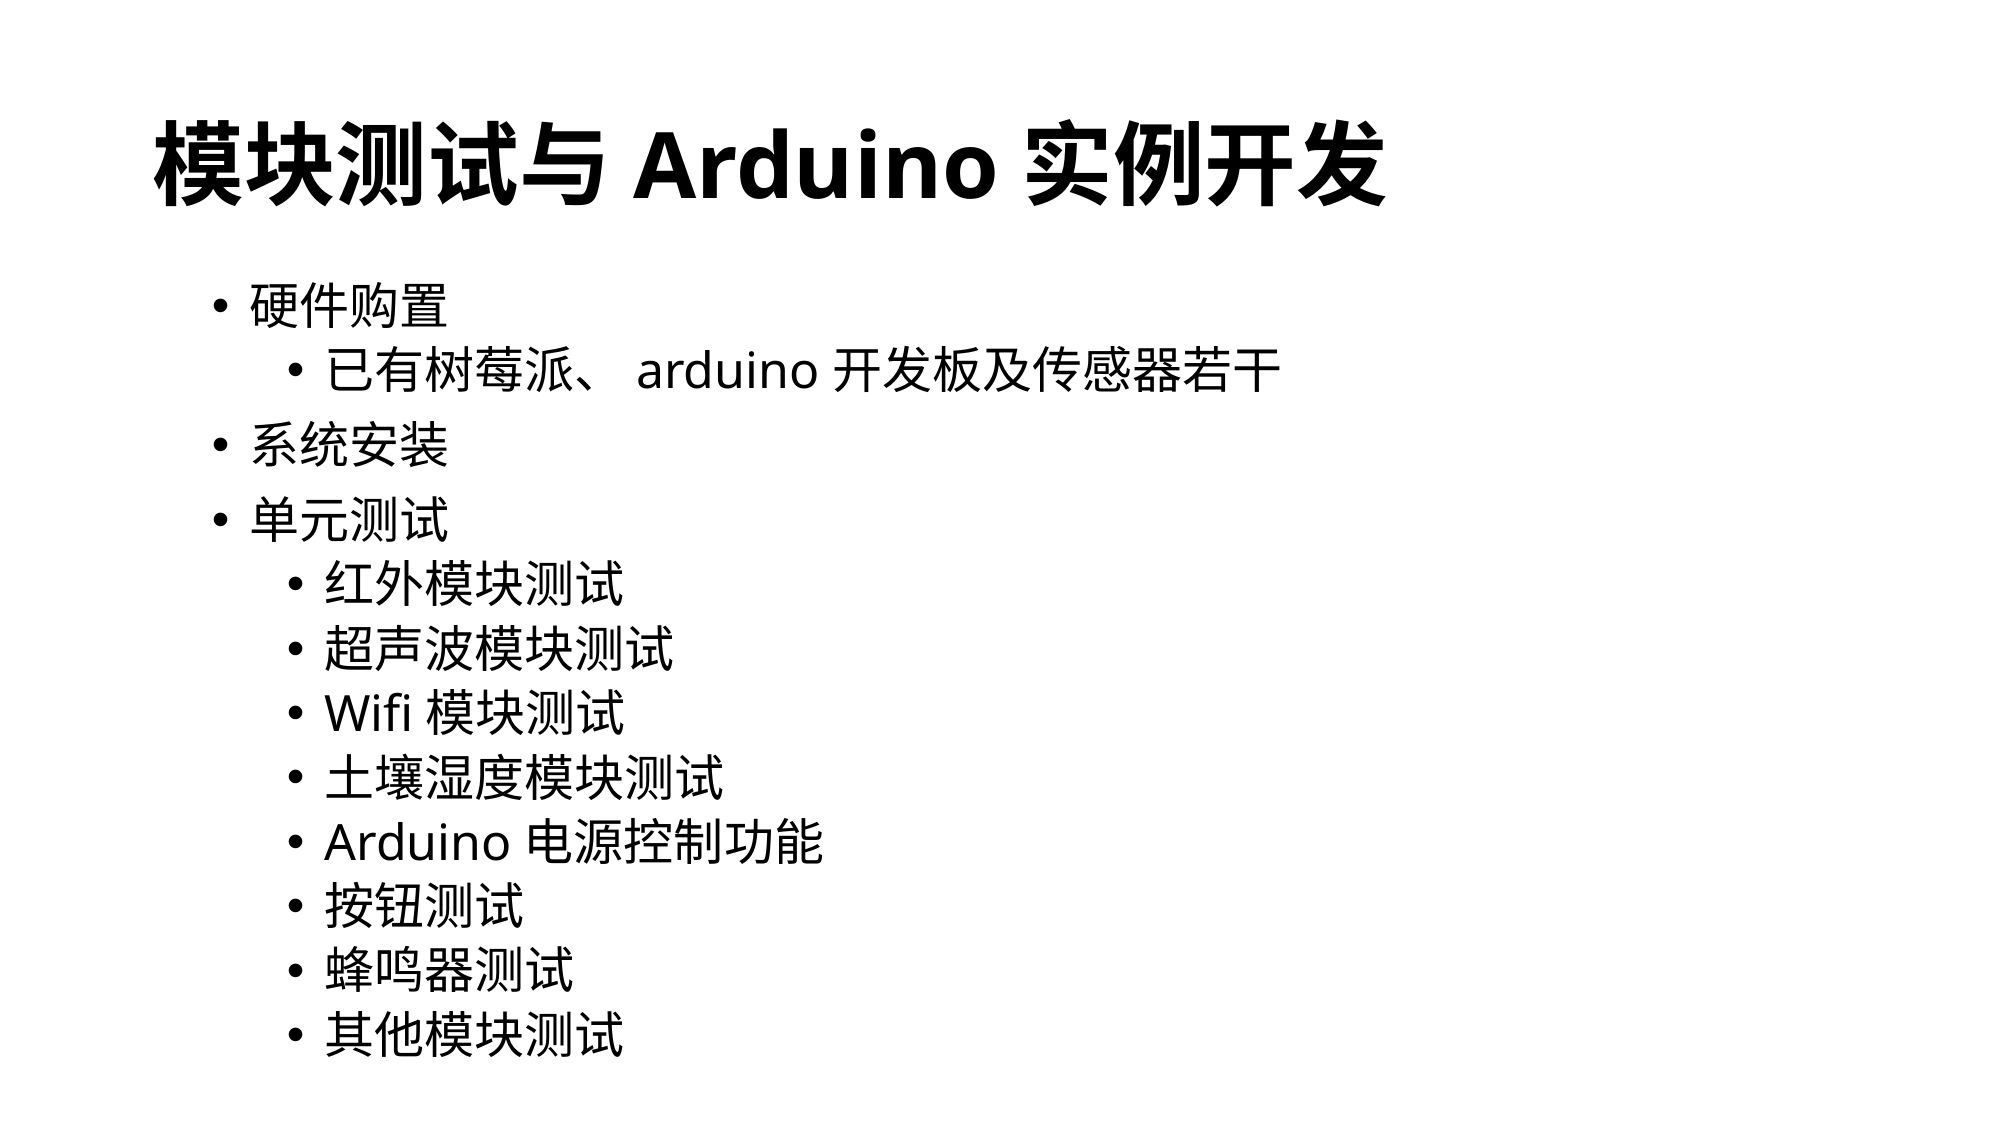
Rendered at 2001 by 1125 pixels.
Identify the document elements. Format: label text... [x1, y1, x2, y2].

list 硬件购置 已有树莓派、arduino开发板及传感器若干 系统安装 单元测试 红外模块测试 超声波模块测试 Wifi模块测试 土壤湿度模块测试 Arduino电源控制功能 按钮测试 蜂鸣器测试 其他模块测试 [196, 273, 1607, 1072]
title 模块测试与Arduino实例开发 [137, 59, 1863, 278]
